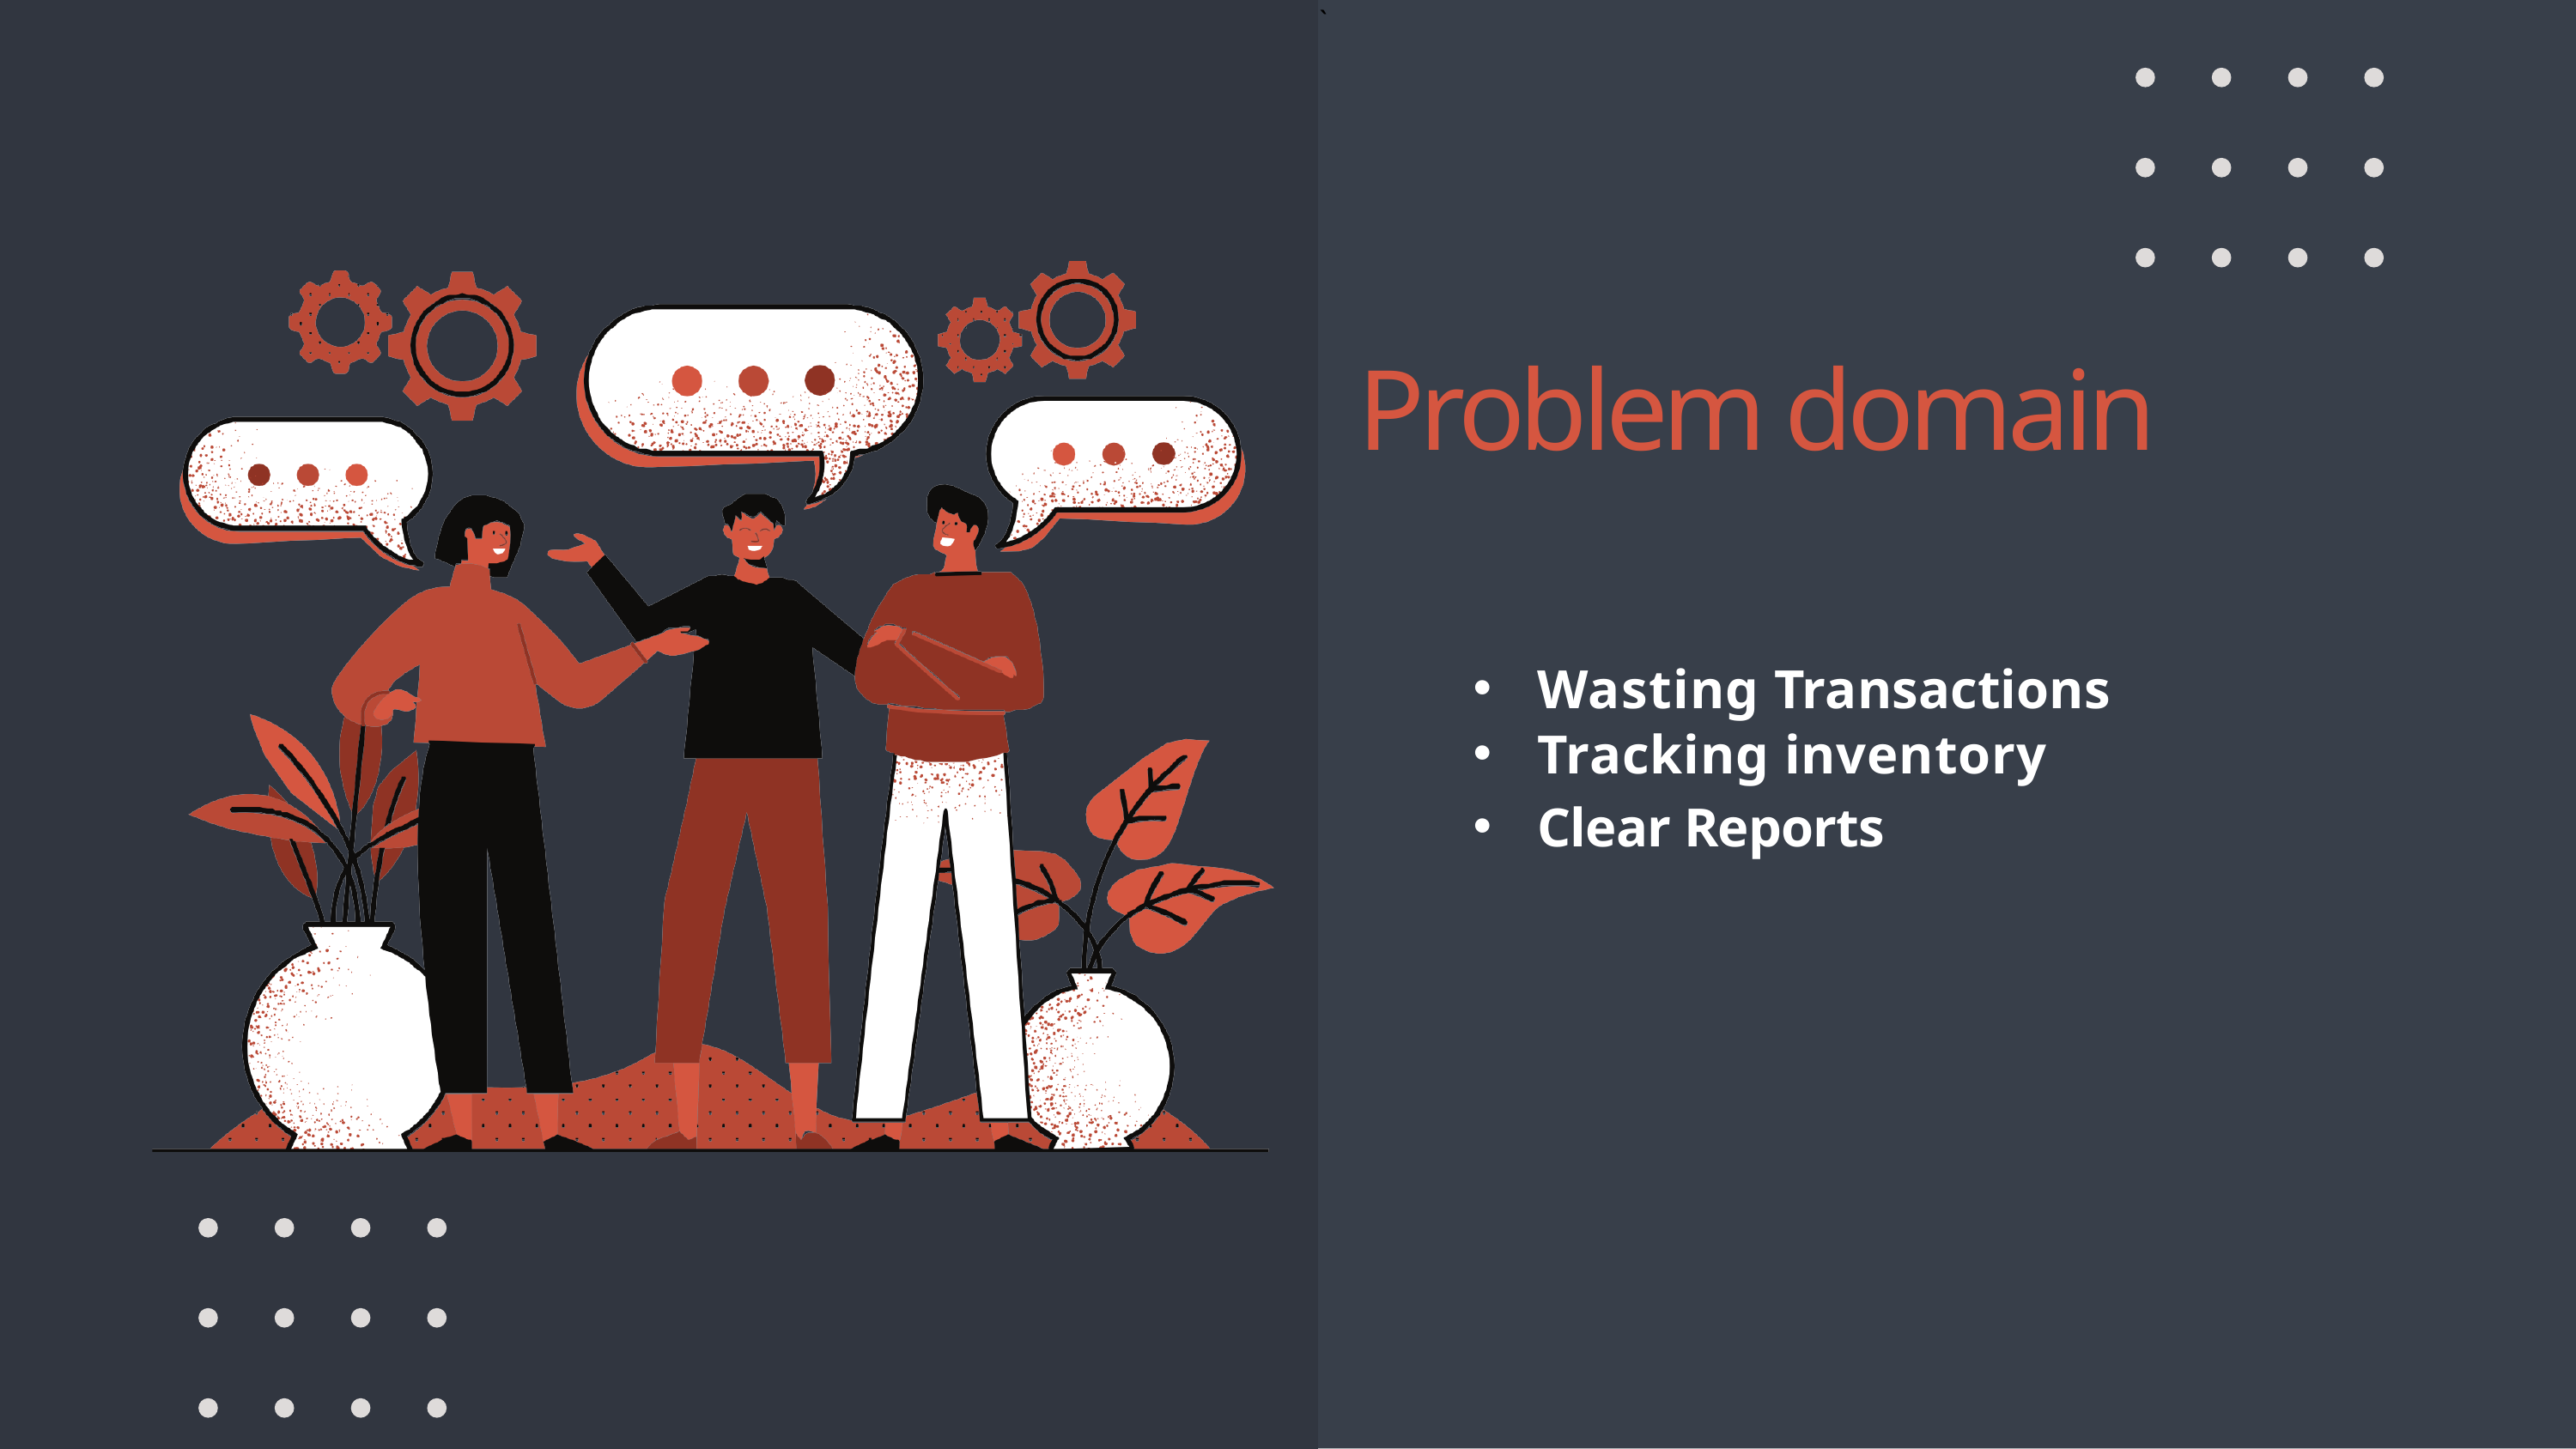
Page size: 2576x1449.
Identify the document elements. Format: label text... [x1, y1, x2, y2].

text_box [350, 1307, 371, 1328]
text_box [2364, 247, 2385, 268]
text_box ` [1318, 0, 2576, 1449]
text_box [0, 0, 1318, 1449]
text_box [2136, 67, 2155, 88]
text_box [427, 1397, 447, 1418]
text_box [427, 1307, 447, 1328]
text_box [427, 1217, 447, 1238]
text_box [198, 1397, 218, 1418]
text_box [2136, 247, 2155, 268]
text_box [274, 1217, 295, 1238]
text_box [2287, 247, 2308, 268]
text_box [350, 1397, 371, 1418]
text_box [152, 261, 1274, 1152]
text_box [2364, 157, 2385, 178]
text_box [274, 1307, 295, 1328]
text_box Wasting Transactions Tracking inventory Clear Reports [1471, 653, 2576, 858]
text_box [2136, 157, 2155, 178]
text_box [2287, 157, 2308, 178]
text_box [2211, 157, 2232, 178]
text_box [350, 1217, 371, 1238]
text_box [198, 1307, 218, 1328]
title Problem domain [1356, 336, 2313, 582]
text_box [274, 1397, 295, 1418]
text_box [2211, 67, 2232, 88]
text_box [2211, 247, 2232, 268]
text_box [198, 1217, 218, 1238]
text_box [2364, 67, 2385, 88]
text_box [2287, 67, 2308, 88]
